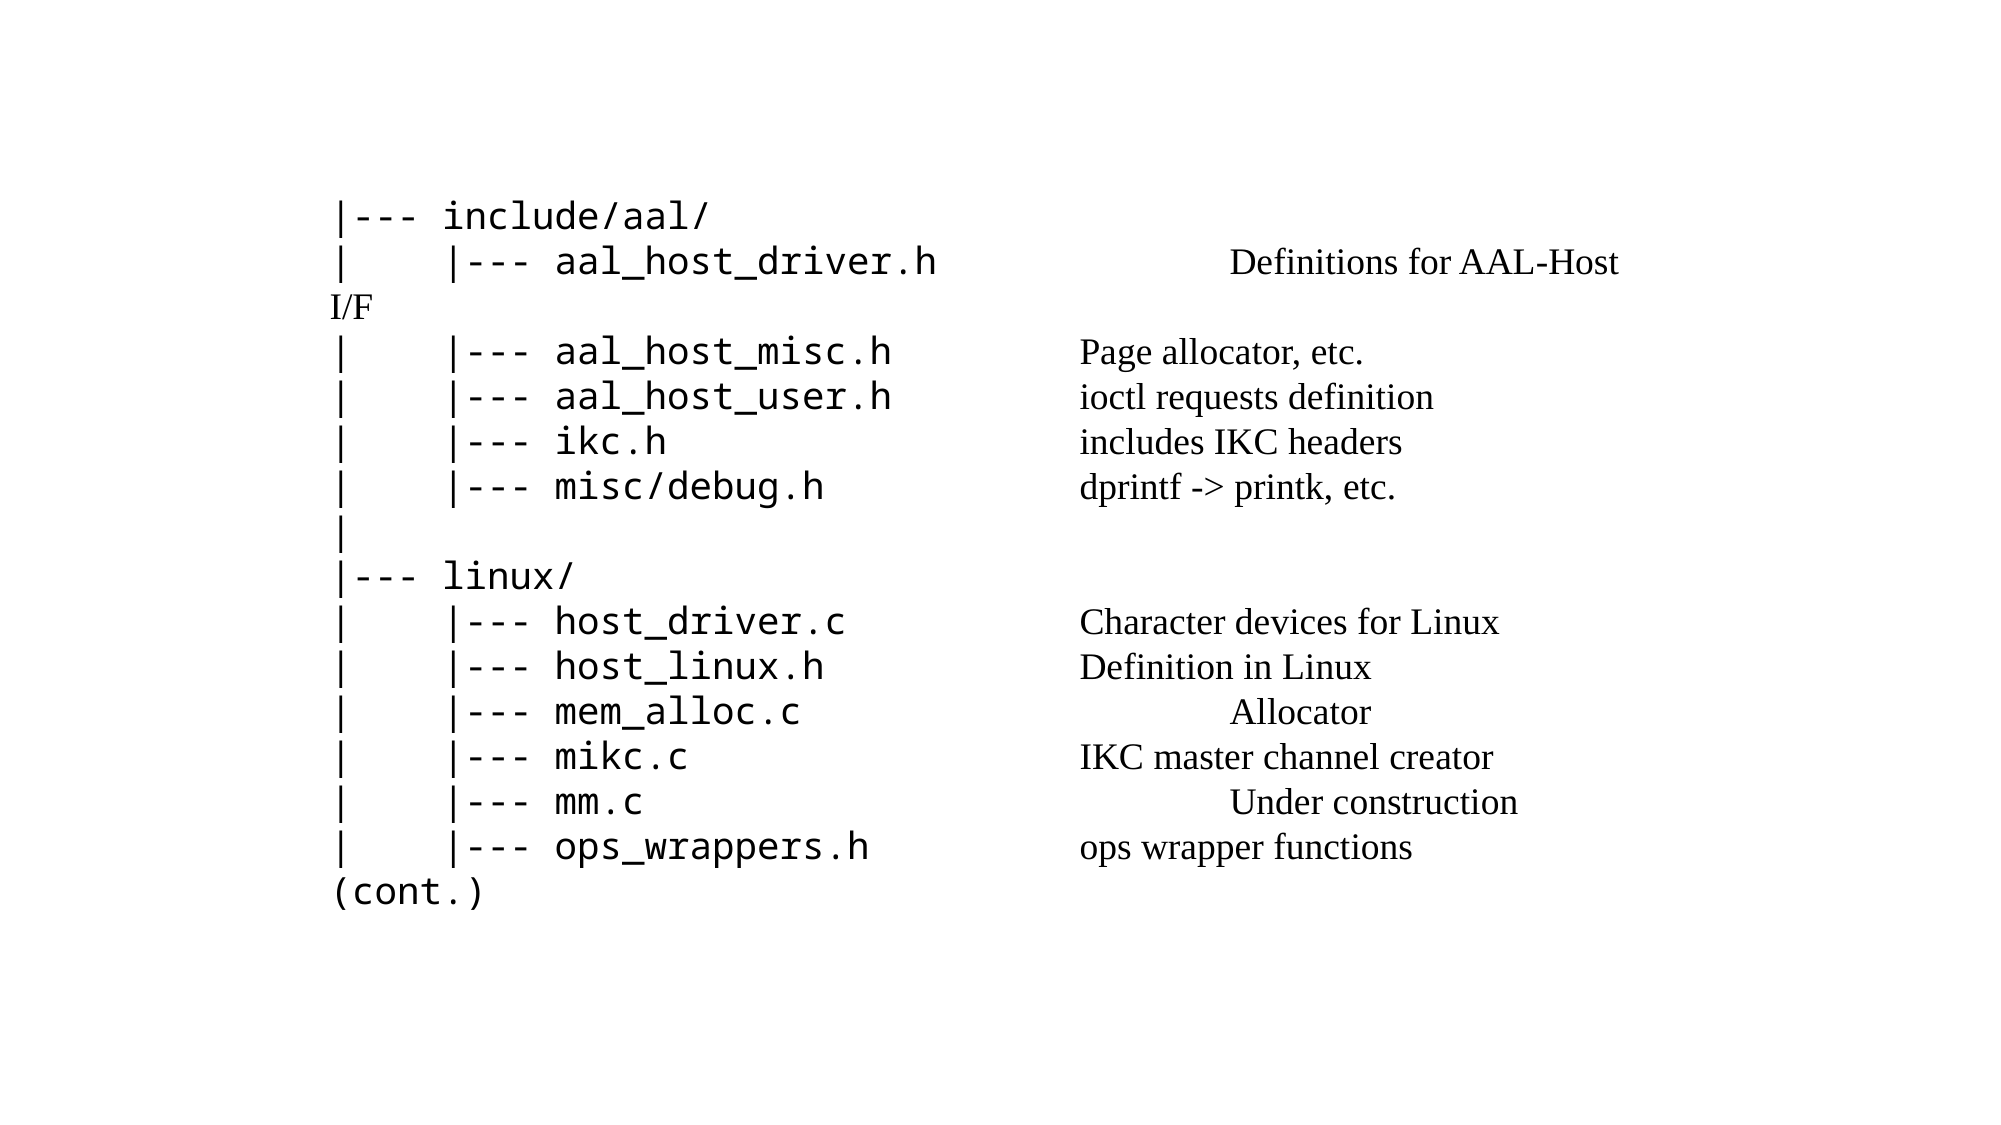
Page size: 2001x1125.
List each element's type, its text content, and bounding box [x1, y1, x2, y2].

text_box |--- include/aal/ | |--- aal_host_driver.h Definitions for AAL-Host I/F | |--- aal_host_misc.h Page allocator, etc. | |--- aal_host_user.h ioctl requests definition | |--- ikc.h includes IKC headers | |--- misc/debug.h dprintf -> printk, etc. | |--- linux/ | |--- host_driver.c Character devices for Linux | |--- host_linux.h Definition in Linux | |--- mem_alloc.c Allocator | |--- mikc.c IKC master channel creator | |--- mm.c Under construction | |--- ops_wrappers.h ops wrapper functions (cont.) [313, 182, 1664, 921]
